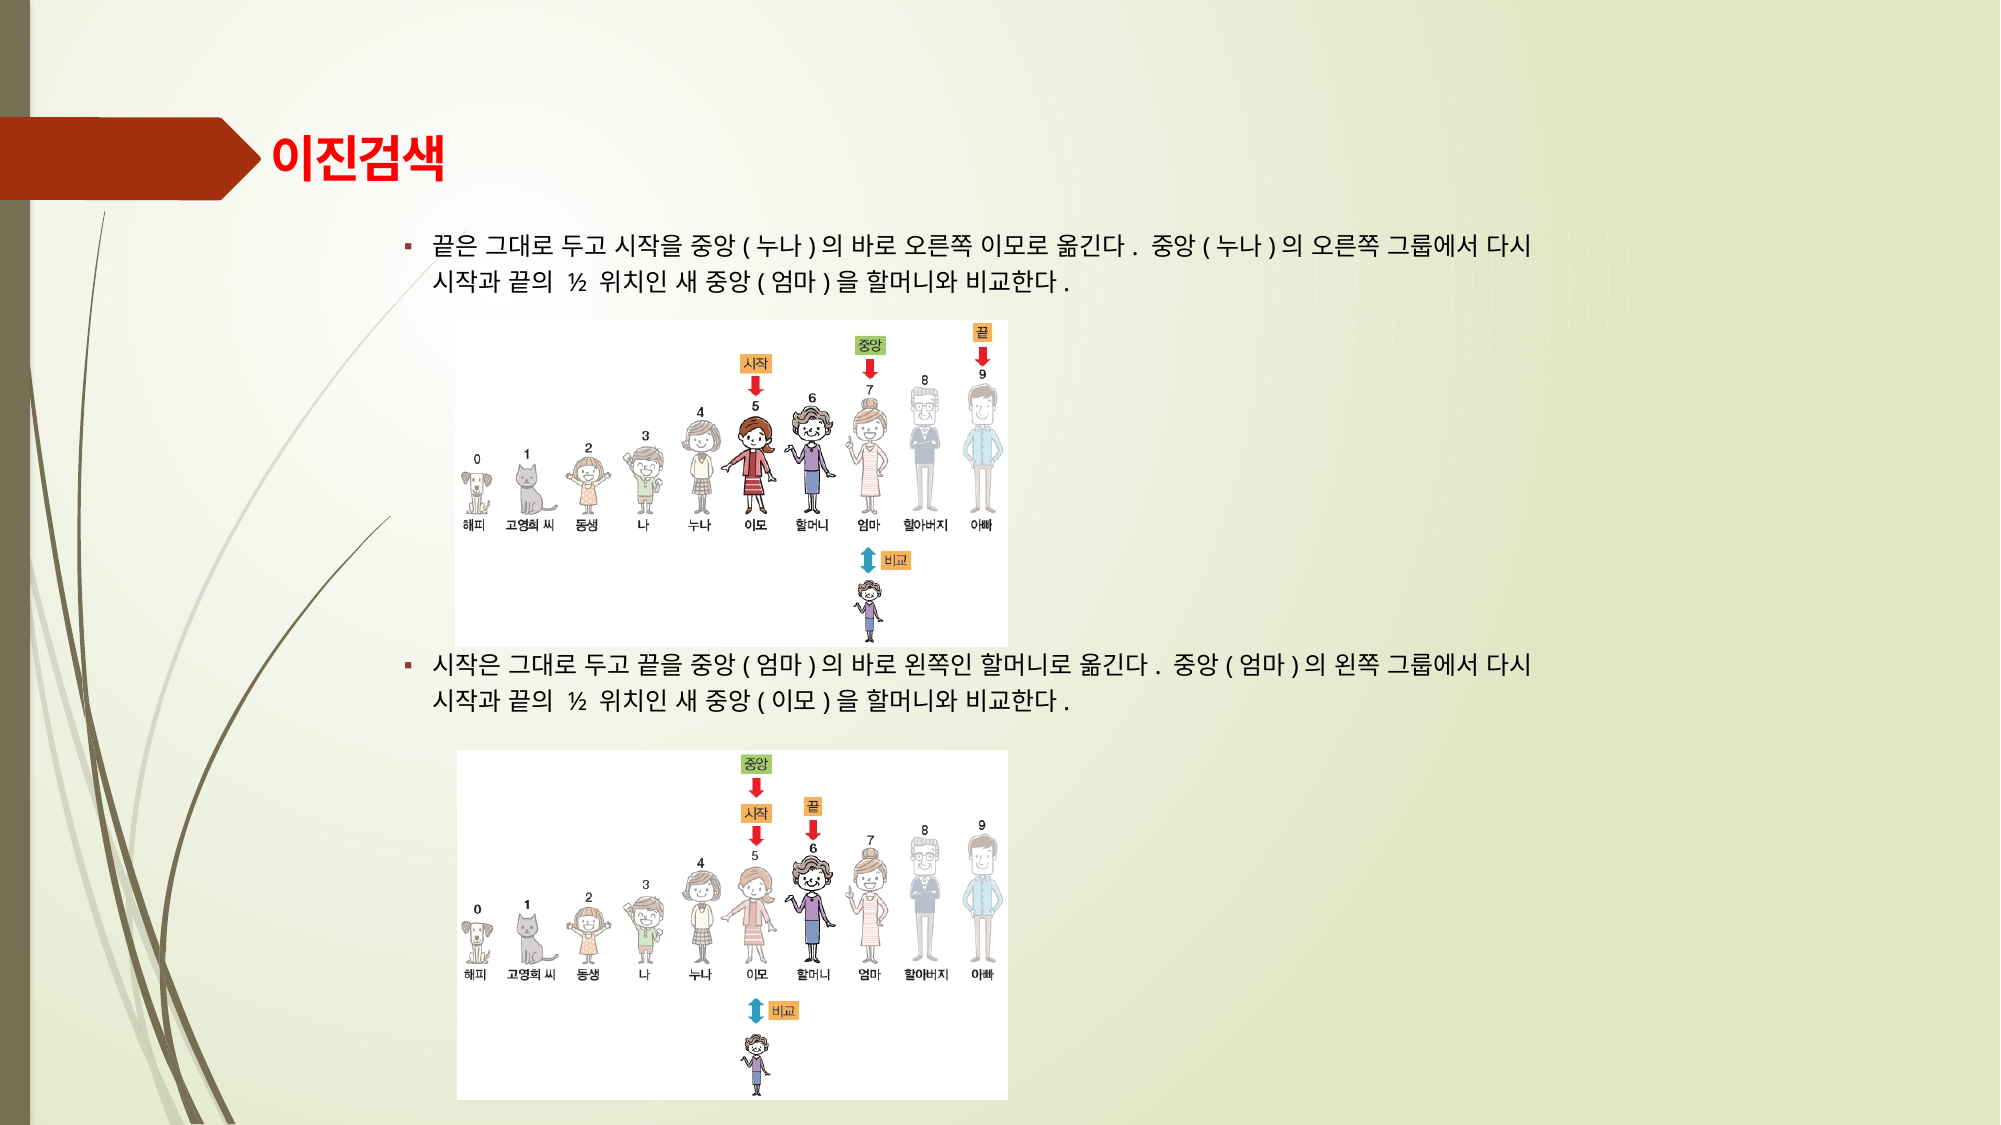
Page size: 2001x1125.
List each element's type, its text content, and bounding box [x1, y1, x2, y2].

picture [457, 749, 1008, 1100]
text_box 끝은 그대로 두고 시작을 중앙(누나)의 바로 오른쪽 이모로 옮긴다. 중앙(누나)의 오른쪽 그룹에서 다시 시작과 끝의 ½ 위치인 새 중앙(엄마)을 할머니와 비교한다. 시작은 그대로 두고 끝을 중앙(엄마)의 바로 왼쪽인 할머니로 옮긴다. 중앙(엄마)의 왼쪽 그룹에서 다시 시작과 끝의 ½ 위치인 새 중앙(이모)을 할머니와 비교한다. [255, 217, 1560, 1045]
picture [454, 320, 1008, 647]
text_box 이진검색 [255, 118, 1533, 197]
